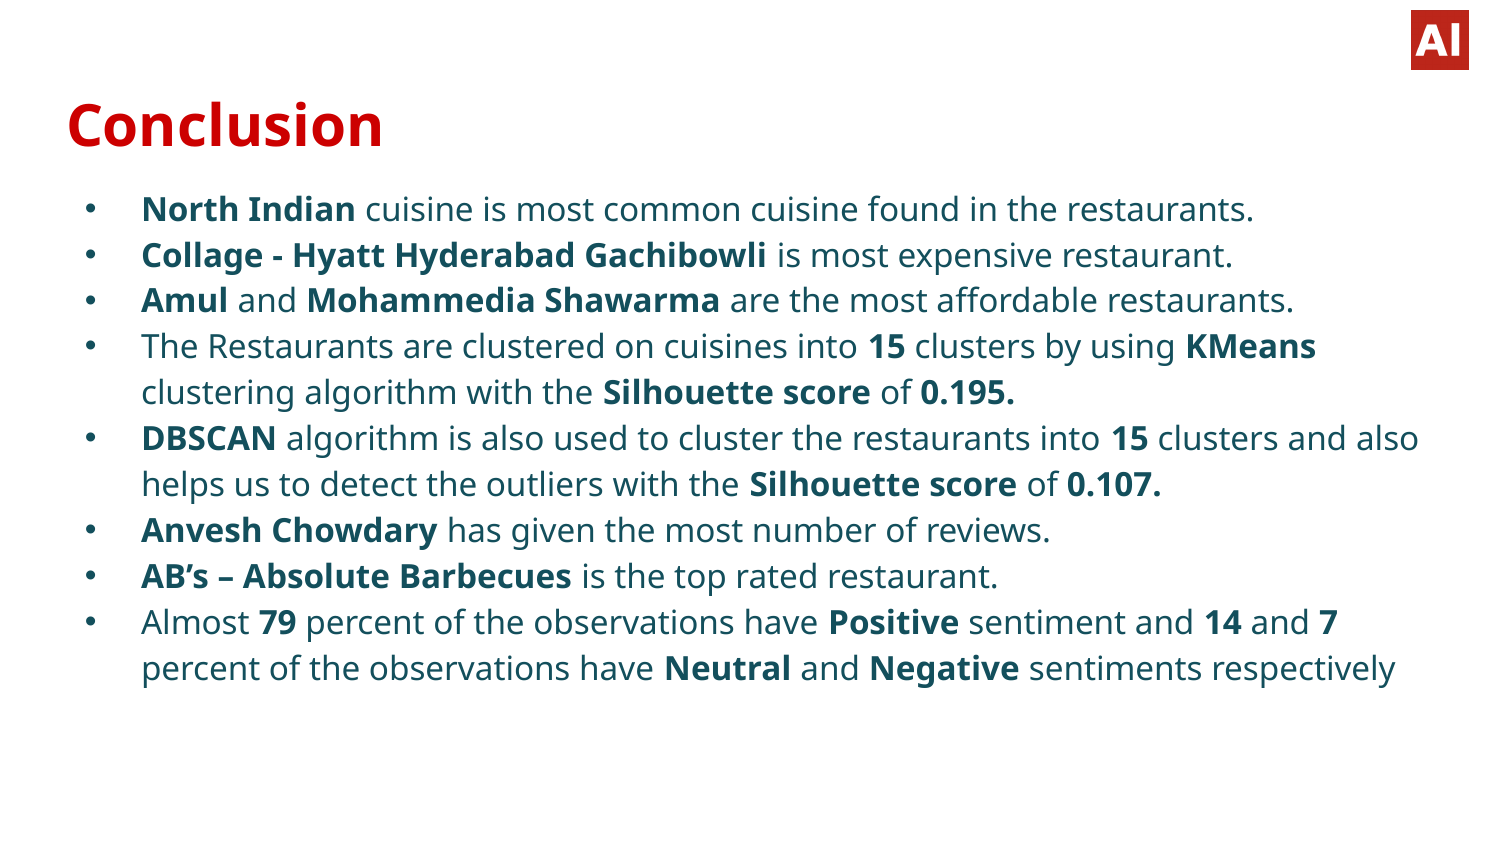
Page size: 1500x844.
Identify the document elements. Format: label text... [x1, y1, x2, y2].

title Conclusion [51, 72, 1449, 166]
picture [1411, 10, 1469, 70]
list North Indian cuisine is most common cuisine found in the restaurants. Collage - Hyatt Hyderabad Gachibowli is most expensive restaurant. Amul and Mohammedia Shawarma are the most affordable restaurants. The Restaurants are clustered on cuisines into 15 clusters by using KMeans clustering algorithm with the Silhouette score of 0.195. DBSCAN algorithm is also used to cluster the restaurants into 15 clusters and also helps us to detect the outliers with the Silhouette score of 0.107. Anvesh Chowdary has given the most number of reviews. AB’s – Absolute Barbecues is the top rated restaurant. Almost 79 percent of the observations have Positive sentiment and 14 and 7 percent of the observations have Neutral and Negative sentiments respectively [51, 166, 1449, 750]
